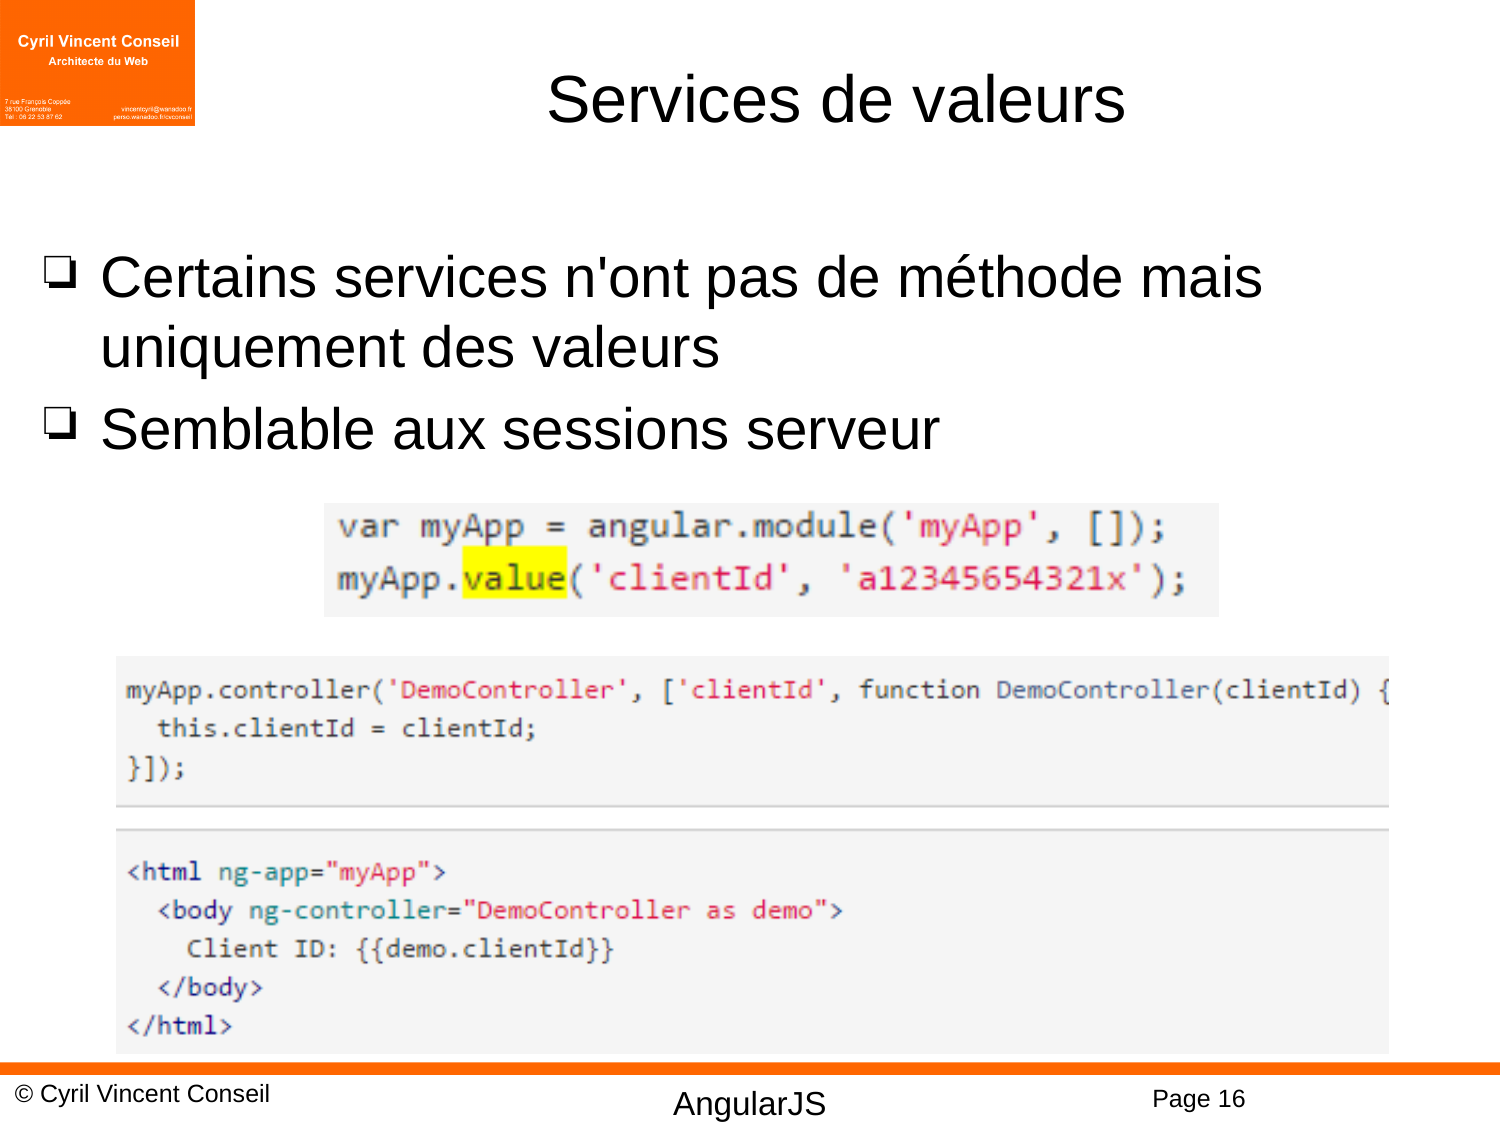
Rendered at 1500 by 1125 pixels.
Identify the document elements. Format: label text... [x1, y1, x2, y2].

picture [116, 656, 1389, 1055]
title Services de valeurs [194, 2, 1480, 190]
picture [324, 503, 1219, 617]
list Certains services n'ont pas de méthode mais uniquement des valeurs Semblable aux sessions serveur [29, 231, 1468, 1059]
picture [0, 0, 195, 126]
